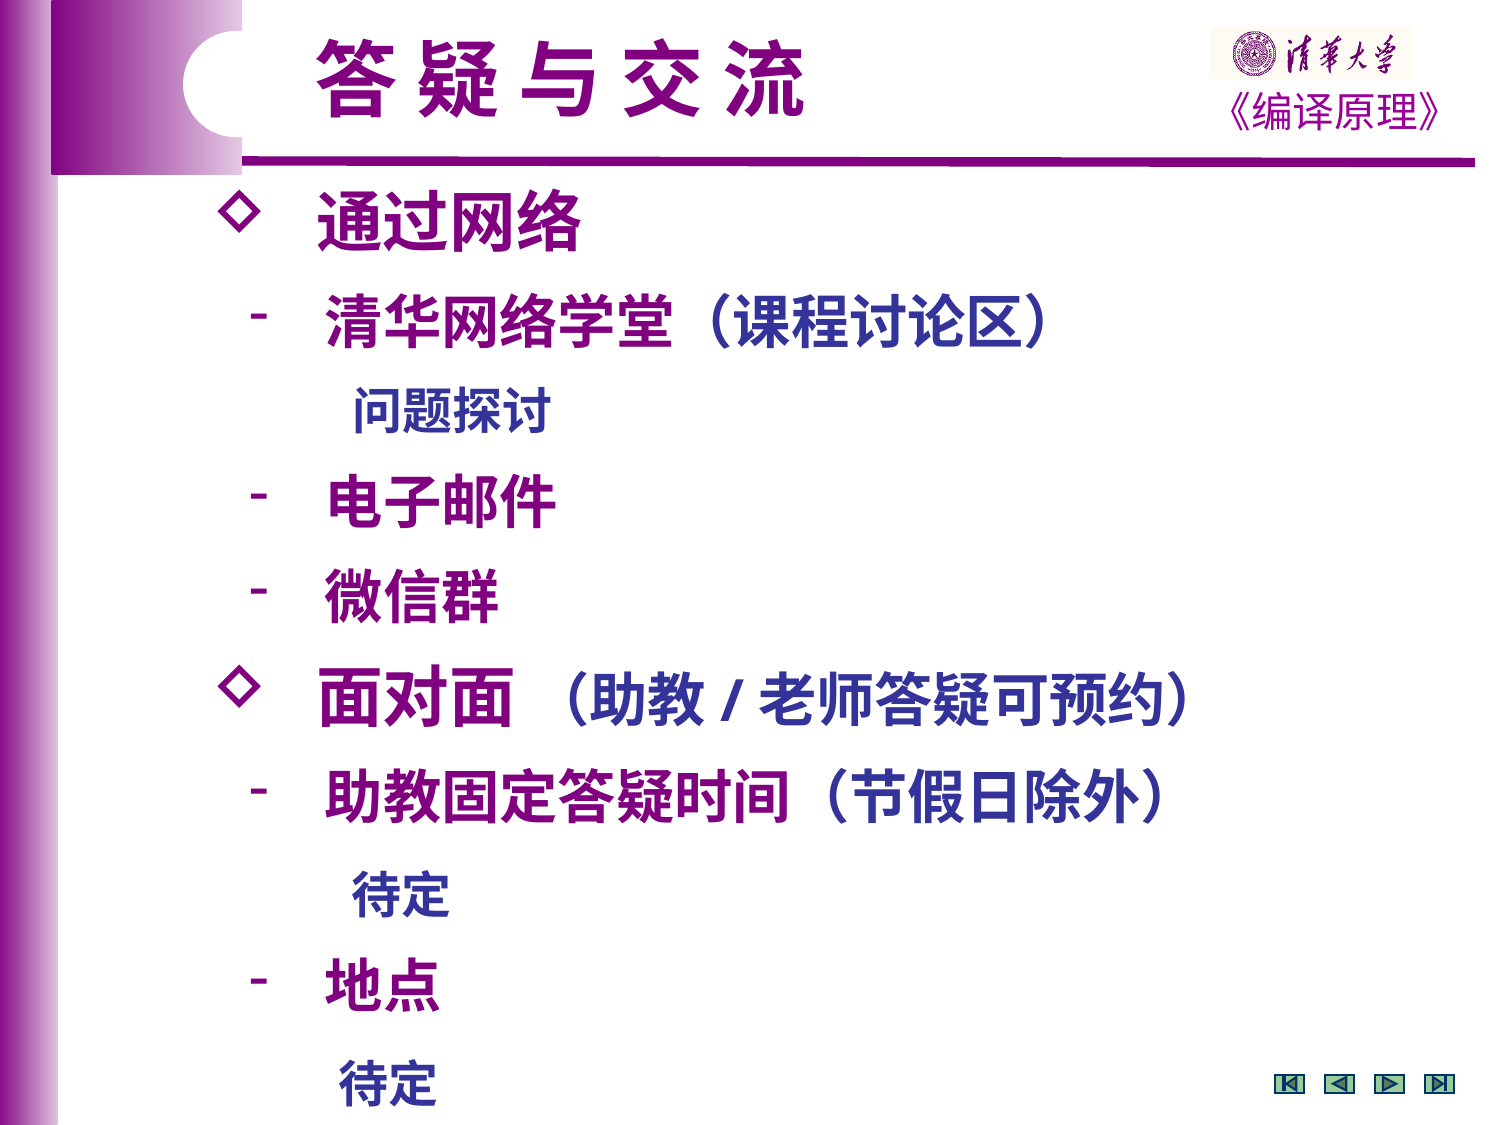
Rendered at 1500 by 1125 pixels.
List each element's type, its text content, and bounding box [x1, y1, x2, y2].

text_box [1274, 1074, 1305, 1093]
text_box [1324, 1074, 1355, 1093]
text_box [1374, 1074, 1405, 1093]
text_box [1424, 1074, 1455, 1093]
text_box 通过网络 清华网络学堂（课程讨论区） 问题探讨 电子邮件 微信群 面对面 （助教/老师答疑可预约） 助教固定答疑时间（节假日除外） 待定 地点 待定 [194, 172, 1377, 1122]
picture [1210, 26, 1412, 79]
text_box 答 疑 与 交 流 [299, 31, 822, 136]
